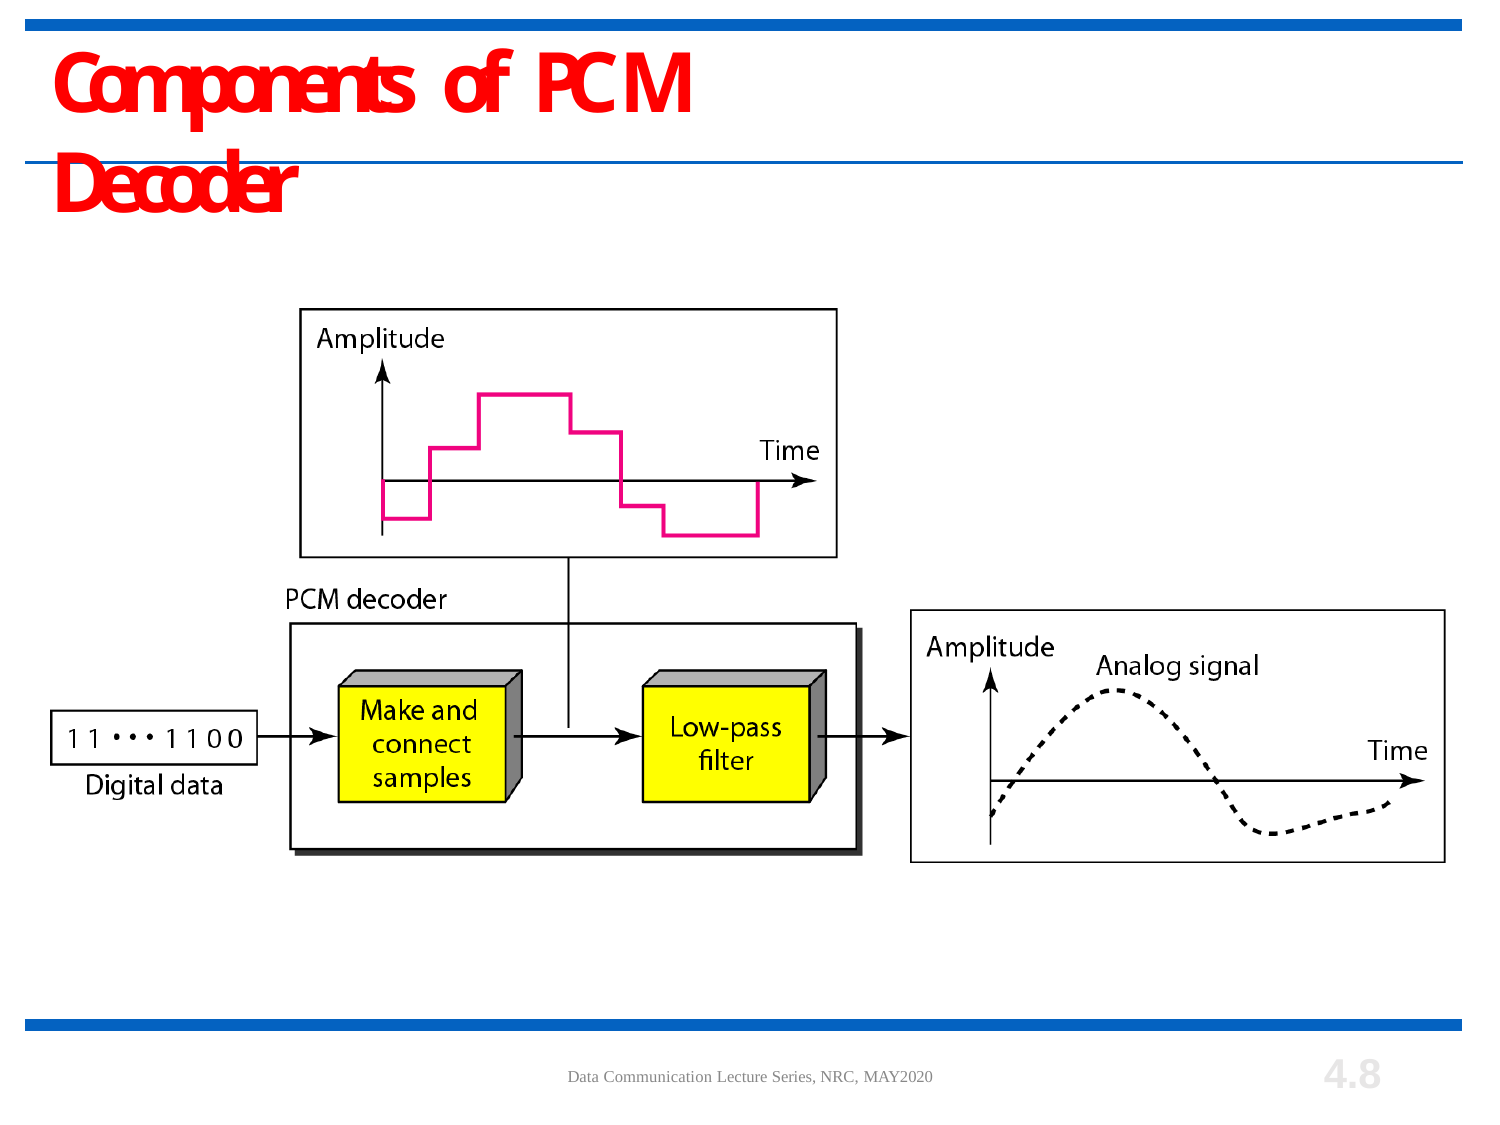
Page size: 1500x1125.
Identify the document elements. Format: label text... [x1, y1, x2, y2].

picture [49, 308, 1447, 863]
text_box 4.8 [1321, 1048, 1389, 1125]
title Components of PCM Decoder [48, 27, 870, 230]
footer Data Communication Lecture Series, NRC, MAY2020 [565, 1065, 935, 1125]
